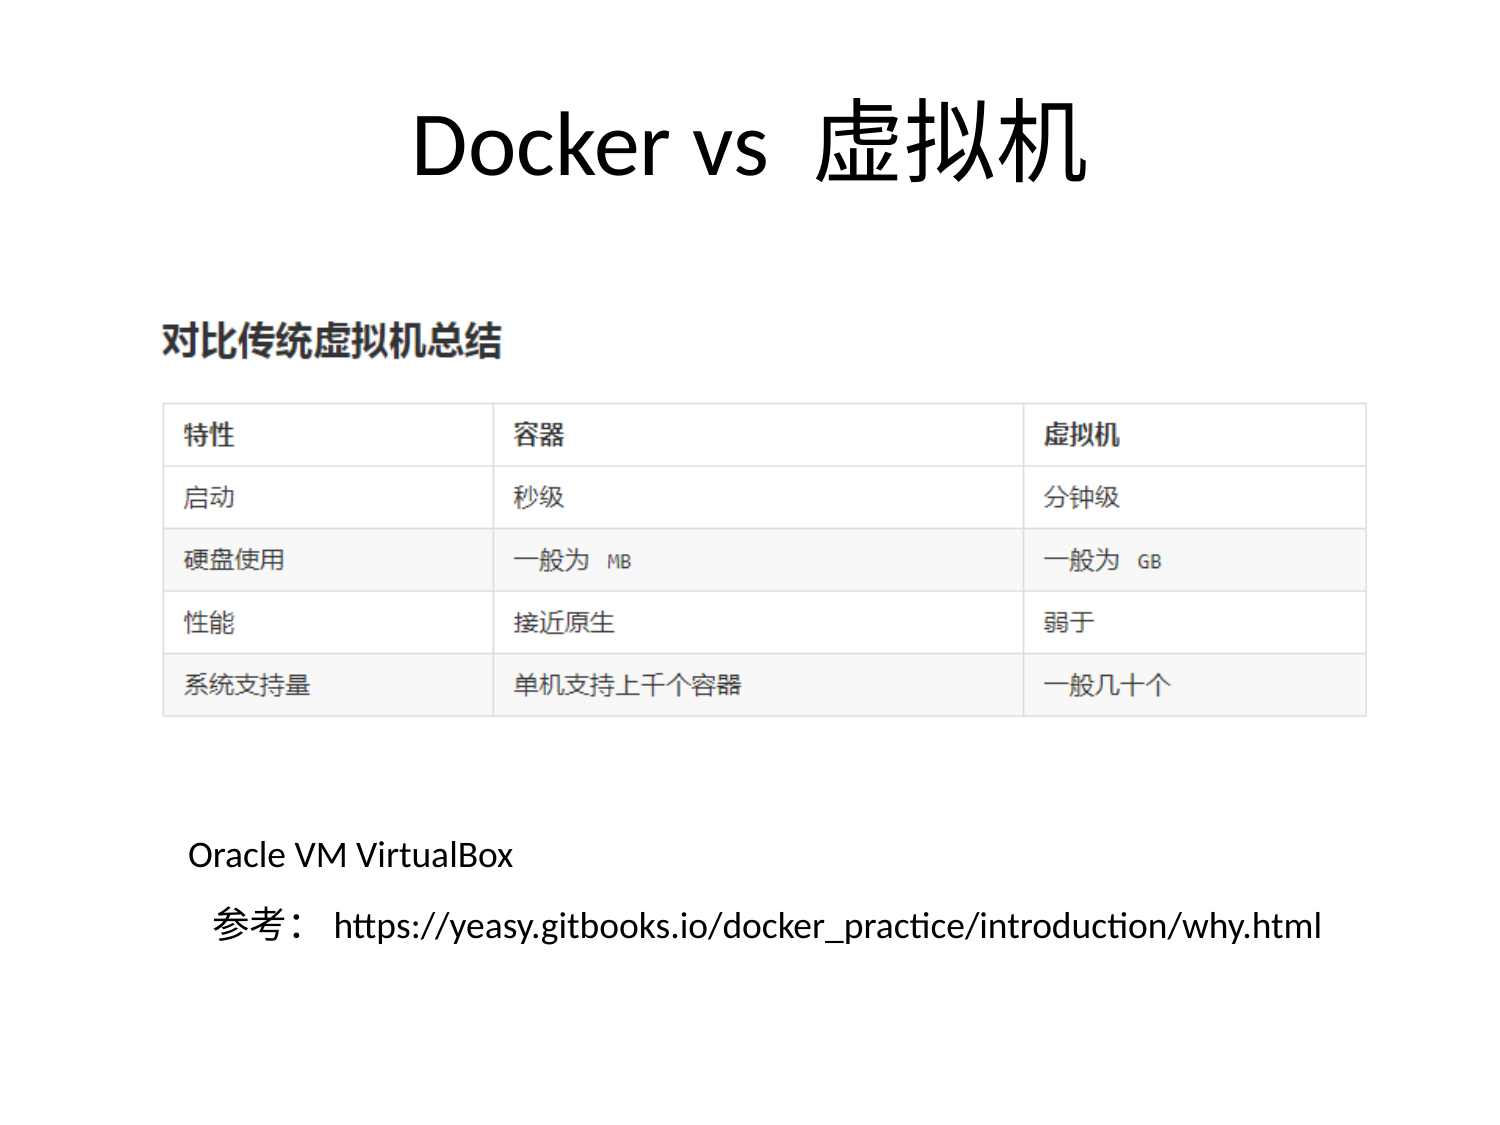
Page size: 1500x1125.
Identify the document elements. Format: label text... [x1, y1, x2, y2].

text_box 参考：https://yeasy.gitbooks.io/docker_practice/introduction/why.html [197, 893, 1338, 953]
title Docker vs 虚拟机 [75, 45, 1425, 233]
text_box Oracle VM VirtualBox [173, 822, 529, 882]
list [119, 266, 1436, 740]
